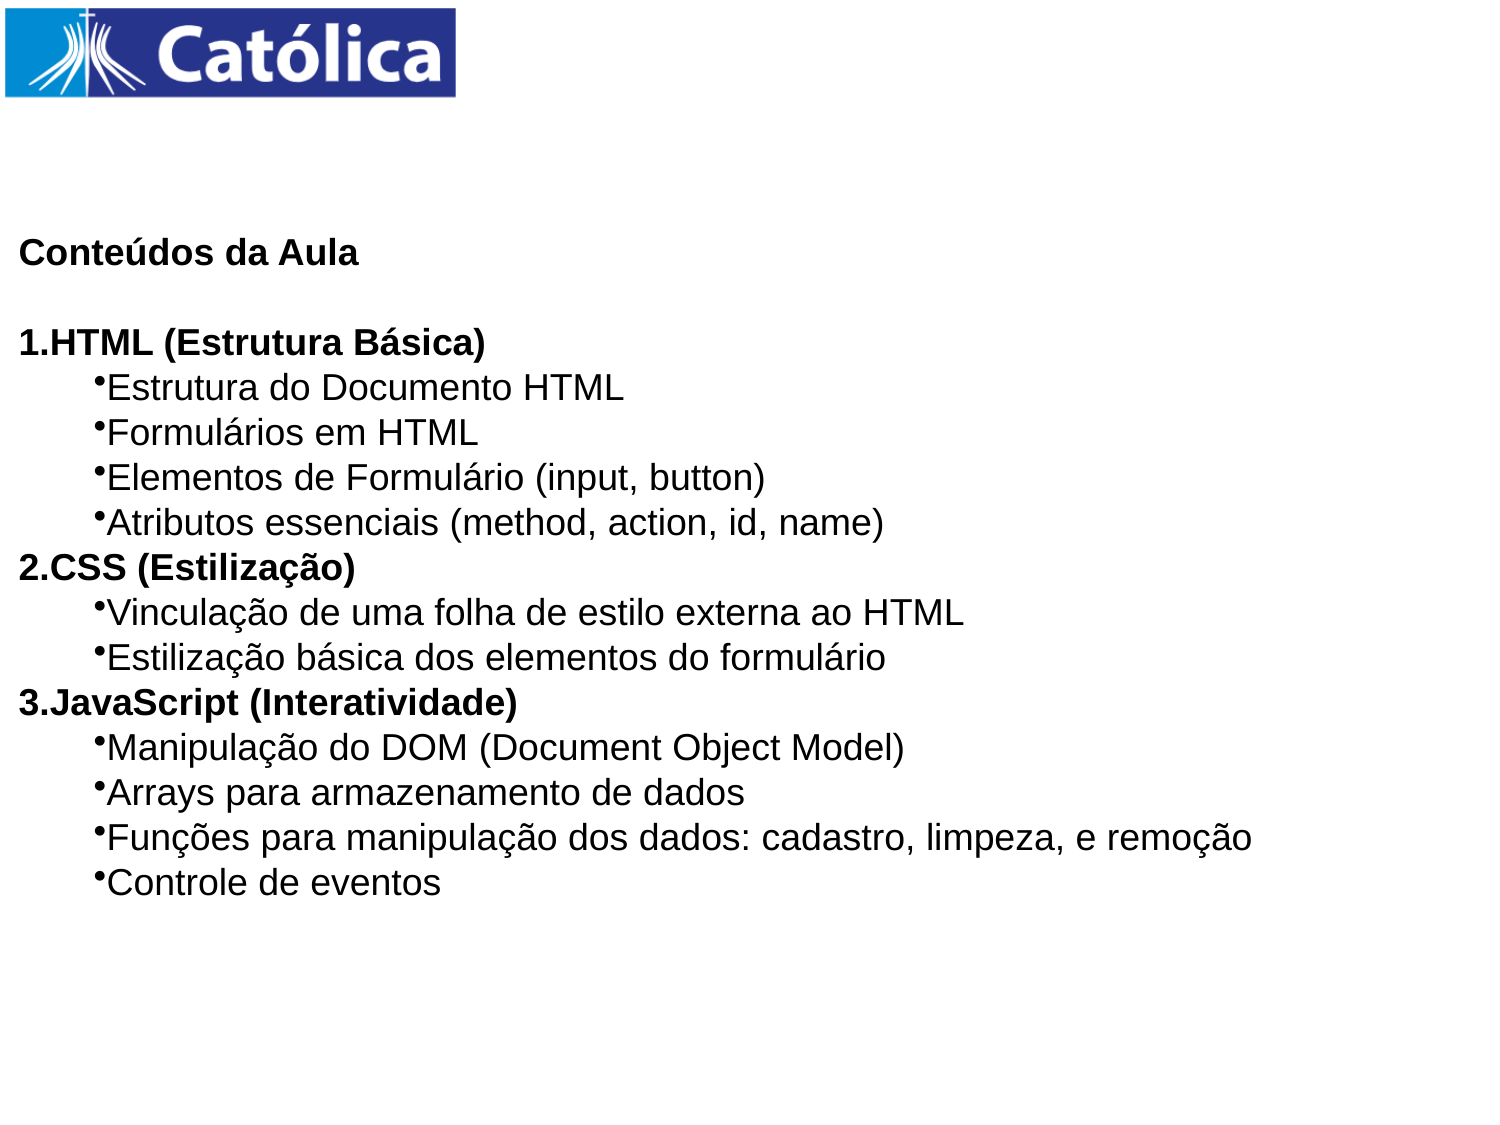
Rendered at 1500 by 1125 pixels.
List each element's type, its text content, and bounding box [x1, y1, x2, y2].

text_box Conteúdos da Aula HTML (Estrutura Básica) Estrutura do Documento HTML Formulários em HTML Elementos de Formulário (input, button) Atributos essenciais (method, action, id, name) CSS (Estilização) Vinculação de uma folha de estilo externa ao HTML Estilização básica dos elementos do formulário JavaScript (Interatividade) Manipulação do DOM (Document Object Model) Arrays para armazenamento de dados Funções para manipulação dos dados: cadastro, limpeza, e remoção Controle de eventos [3, 220, 1268, 956]
picture [0, 3, 462, 106]
